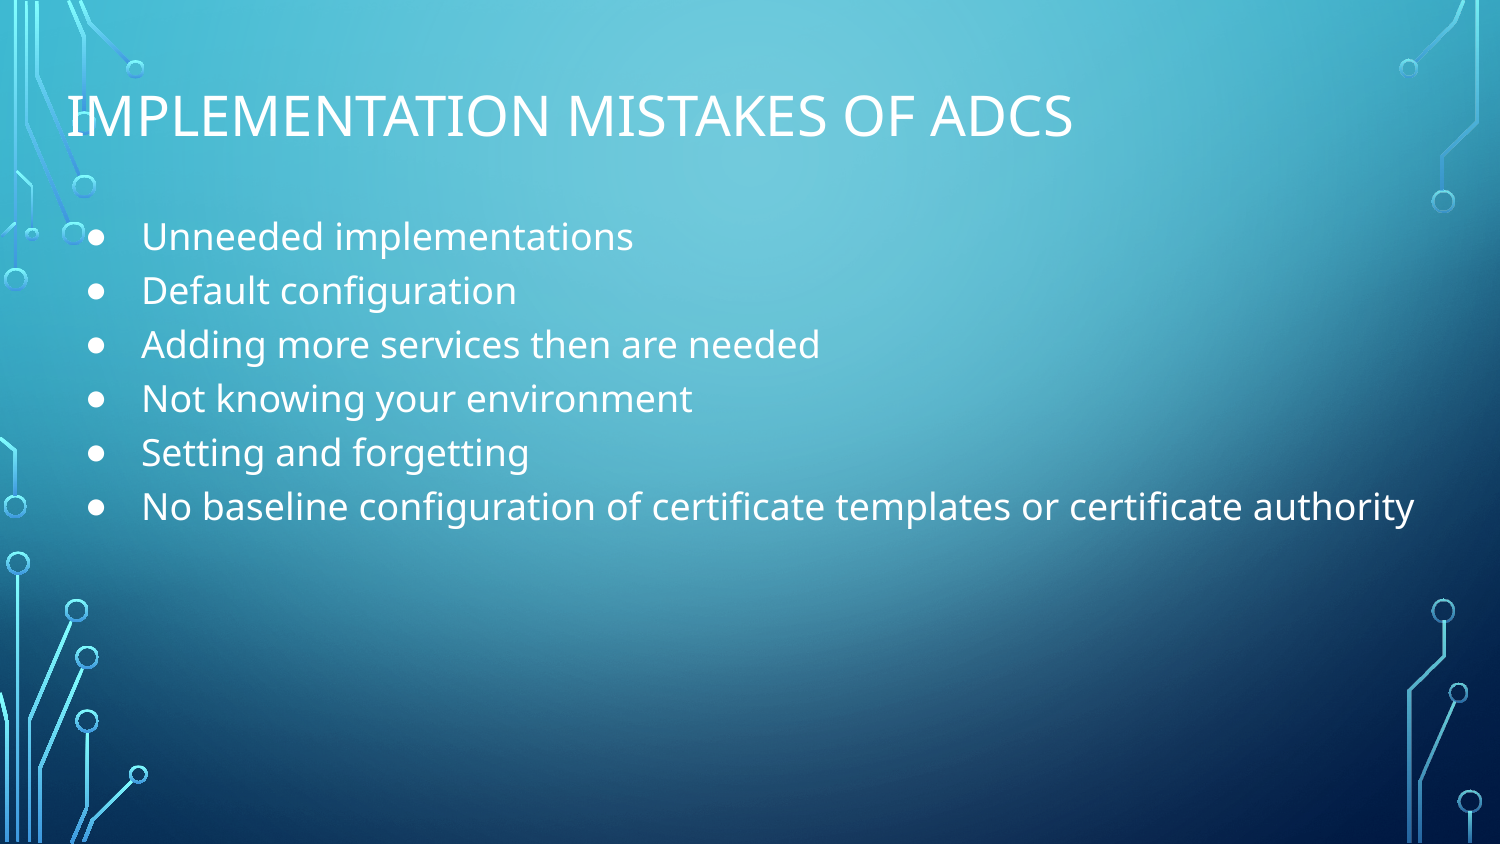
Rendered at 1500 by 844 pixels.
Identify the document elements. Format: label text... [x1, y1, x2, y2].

title Implementation Mistakes of ADCS [51, 72, 1449, 167]
list Unneeded implementations Default configuration Adding more services then are needed Not knowing your environment Setting and forgetting No baseline configuration of certificate templates or certificate authority [51, 189, 1449, 750]
